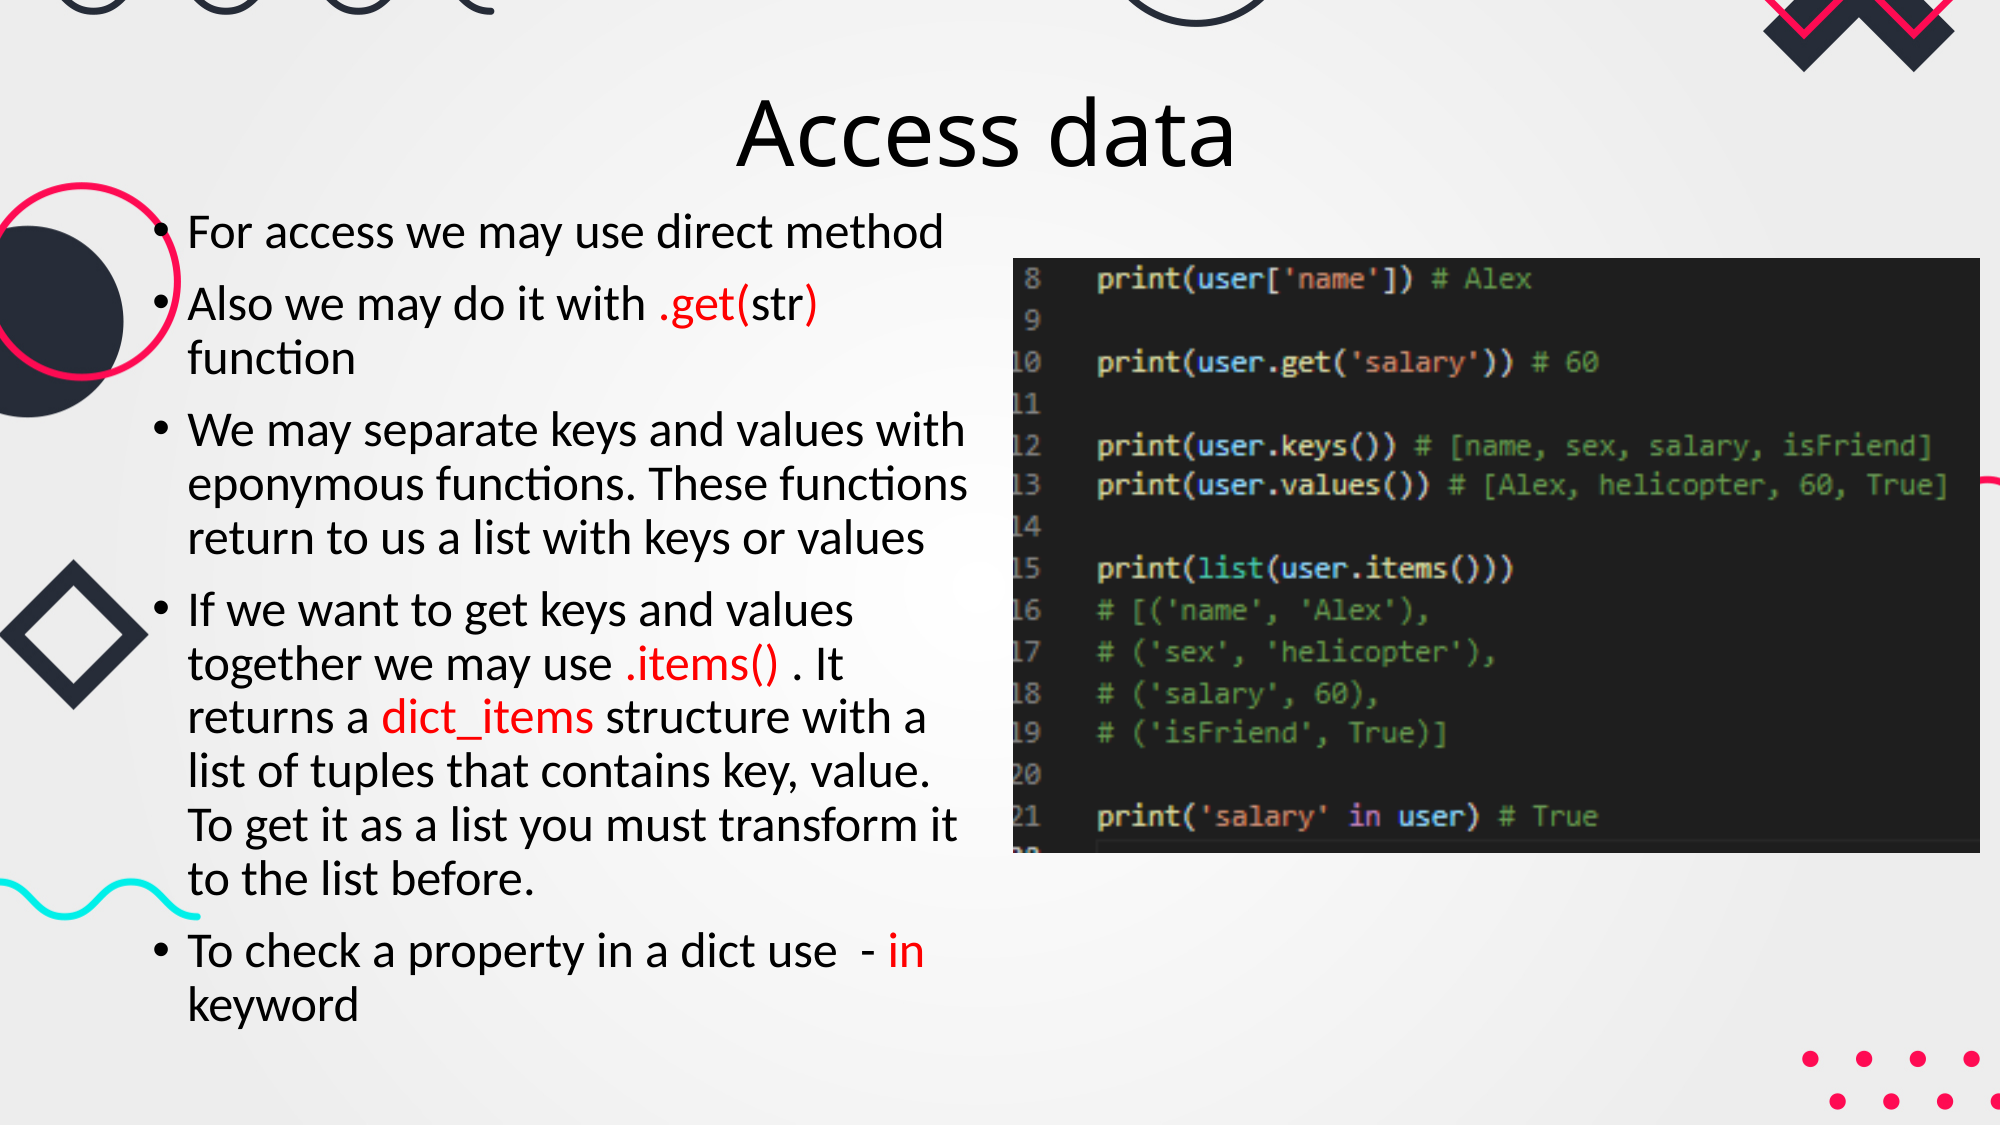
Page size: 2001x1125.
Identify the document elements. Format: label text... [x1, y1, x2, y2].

title Access data [137, 59, 1863, 213]
list For access we may use direct method Also we may do it with .get(str) function We may separate keys and values with eponymous functions. These functions return to us a list with keys or values If we want to get keys and values together we may use .items() . It returns a dict_items structure with a list of tuples that contains key, value. To get it as a list you must transform it to the list before. To check a property in a dict use - in keyword [137, 197, 985, 1092]
picture [0, 0, 2000, 1125]
